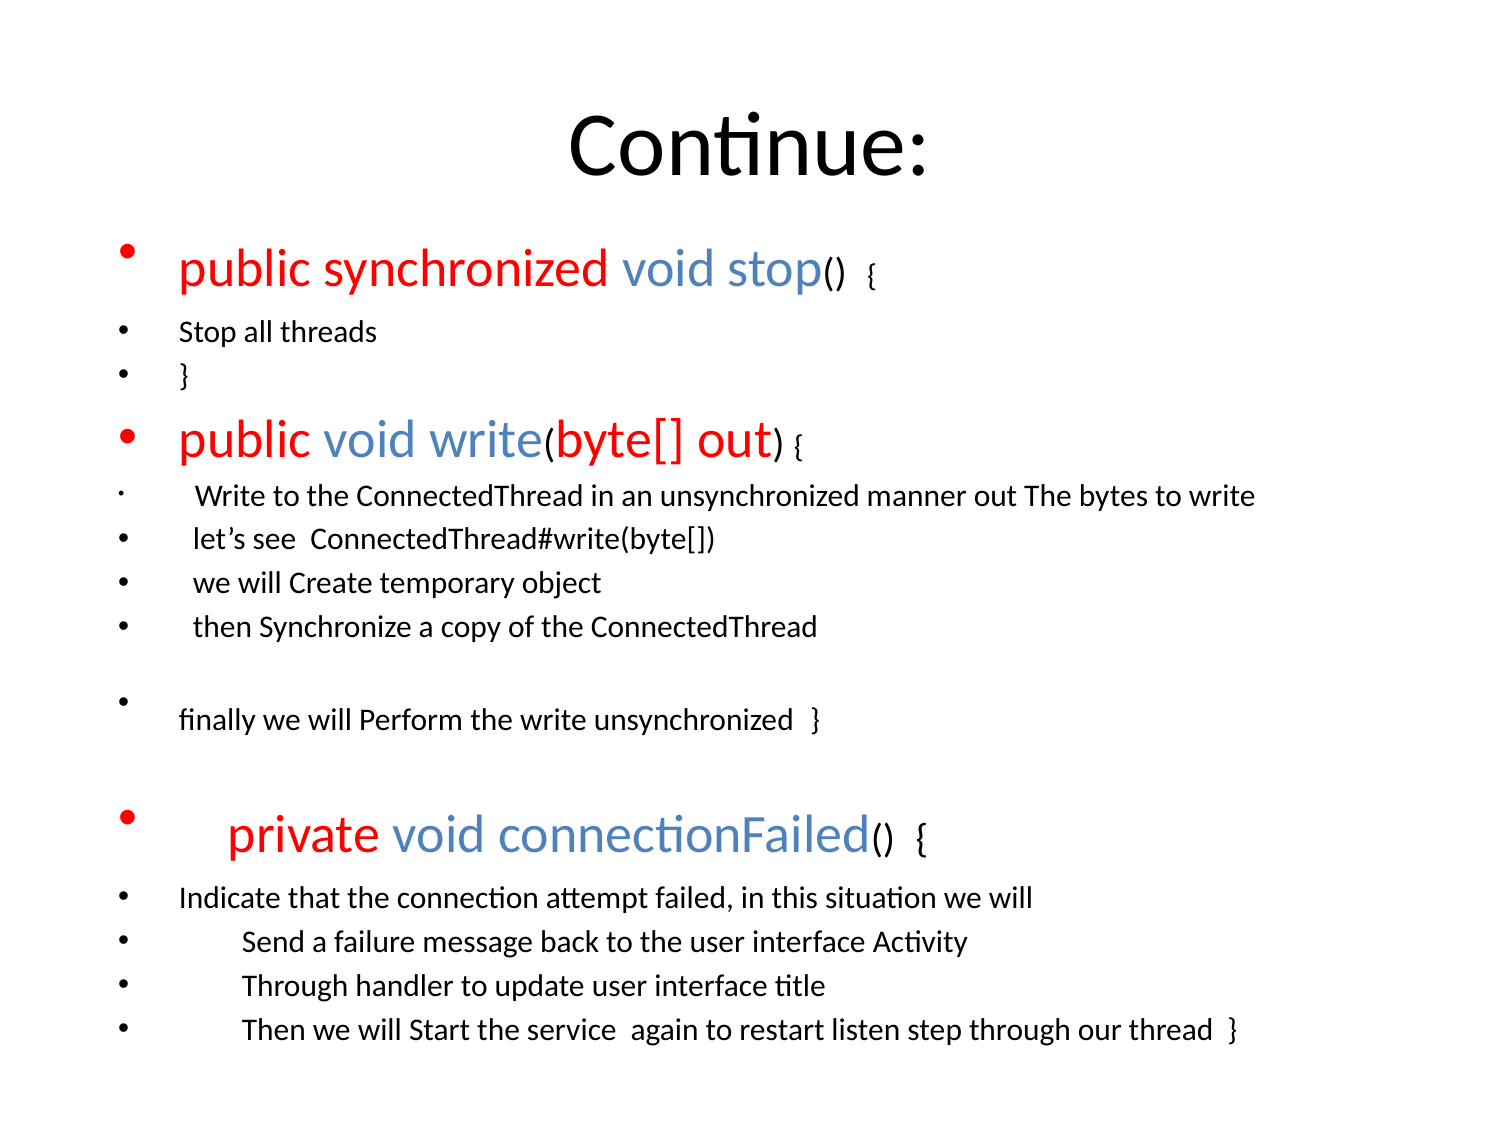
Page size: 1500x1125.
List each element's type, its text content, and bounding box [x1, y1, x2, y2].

title Continue: [75, 45, 1425, 233]
list public synchronized void stop() { Stop all threads } public void write(byte[] out) { Write to the ConnectedThread in an unsynchronized manner out The bytes to write let’s see ConnectedThread#write(byte[]) we will Create temporary object then Synchronize a copy of the ConnectedThread finally we will Perform the write unsynchronized } private void connectionFailed() { Indicate that the connection attempt failed, in this situation we will Send a failure message back to the user interface Activity Through handler to update user interface title Then we will Start the service again to restart listen step through our thread } [103, 189, 1397, 1066]
